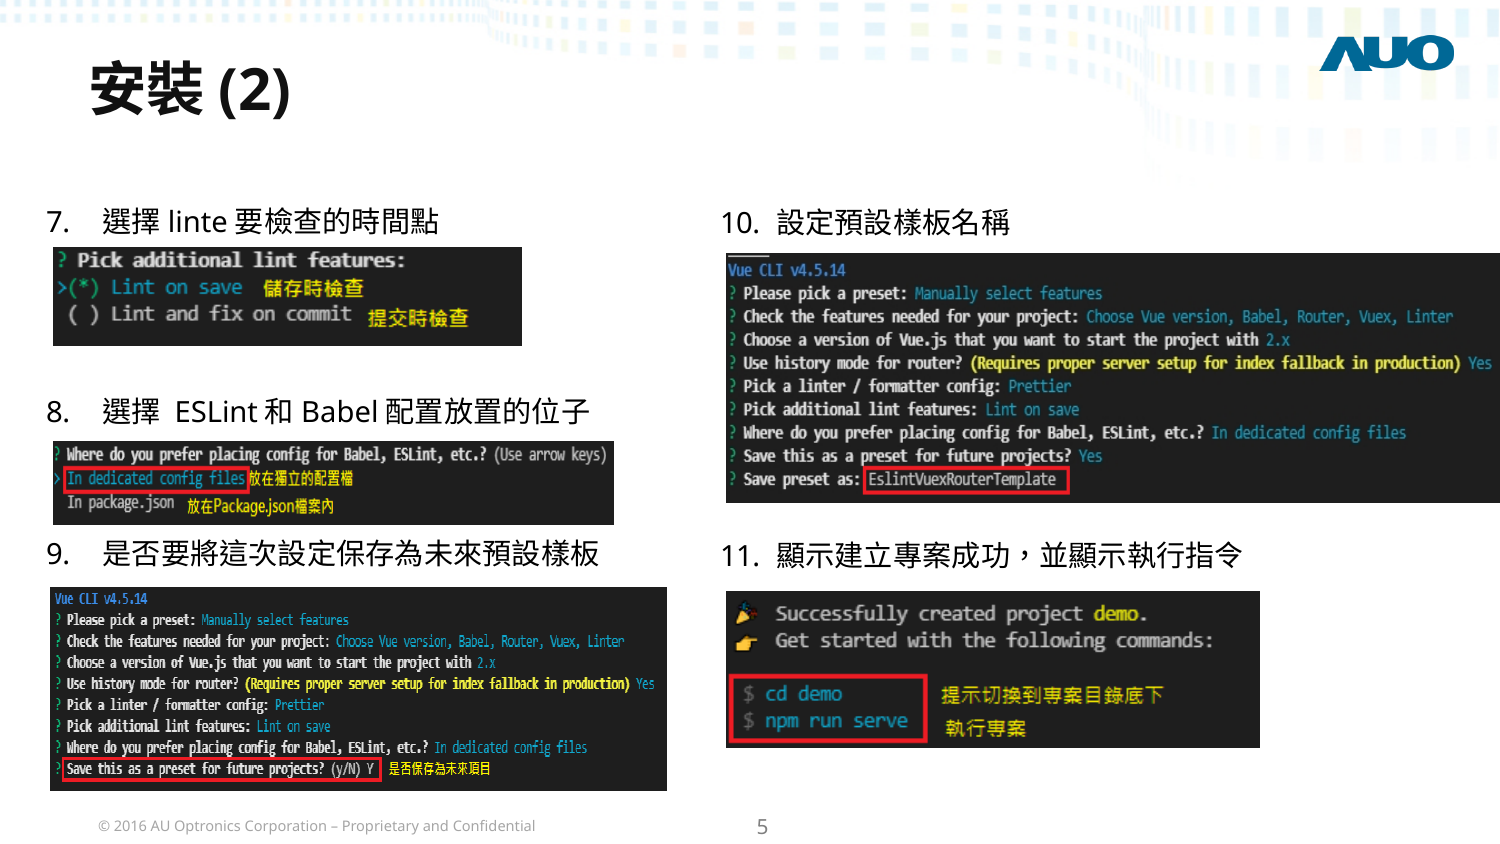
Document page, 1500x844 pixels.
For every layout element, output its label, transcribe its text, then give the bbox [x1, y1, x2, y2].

title 安裝(2) [72, 43, 1338, 185]
text_box 設定預設樣板名稱 顯示建立專案成功，並顯示執行指令 [705, 197, 1320, 844]
text_box 選擇linte要檢查的時間點 選擇 ESLint和Babel配置放置的位子 是否要將這次設定保存為未來預設樣板 [31, 195, 646, 844]
picture [726, 591, 1260, 748]
picture [52, 247, 523, 347]
picture [52, 441, 614, 525]
picture [0, 0, 1500, 844]
